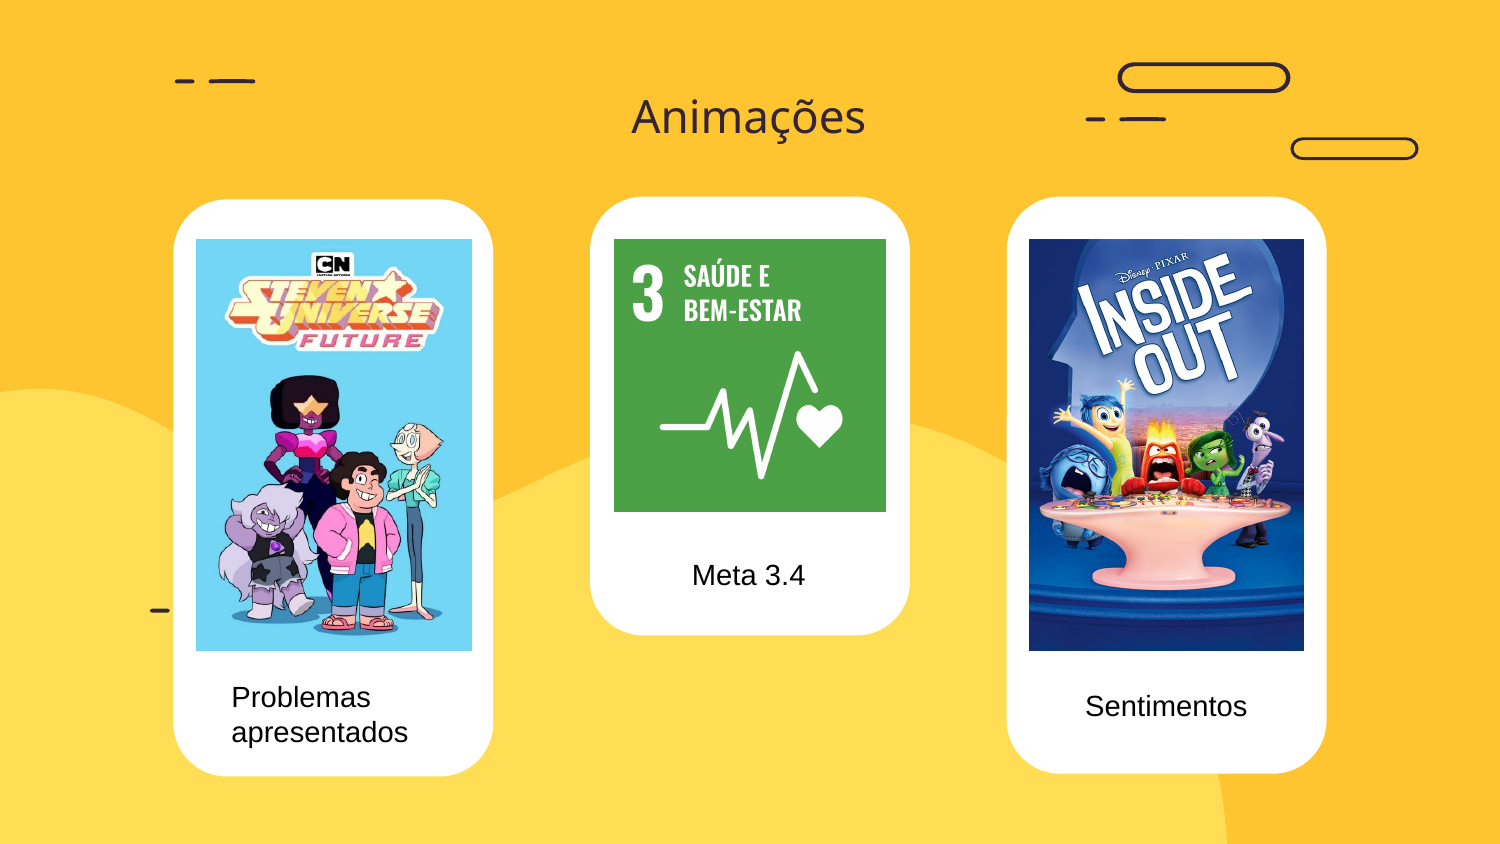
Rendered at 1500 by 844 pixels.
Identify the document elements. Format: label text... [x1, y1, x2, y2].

picture [613, 239, 887, 512]
title Animações [118, 72, 1380, 167]
text_box Sentimentos [1050, 680, 1284, 730]
text_box [1006, 197, 1326, 774]
text_box [173, 199, 494, 777]
picture [1029, 239, 1304, 651]
text_box [590, 196, 910, 636]
text_box Meta 3.4 [632, 548, 866, 599]
text_box Problemas apresentados [216, 670, 450, 756]
picture [196, 239, 472, 651]
